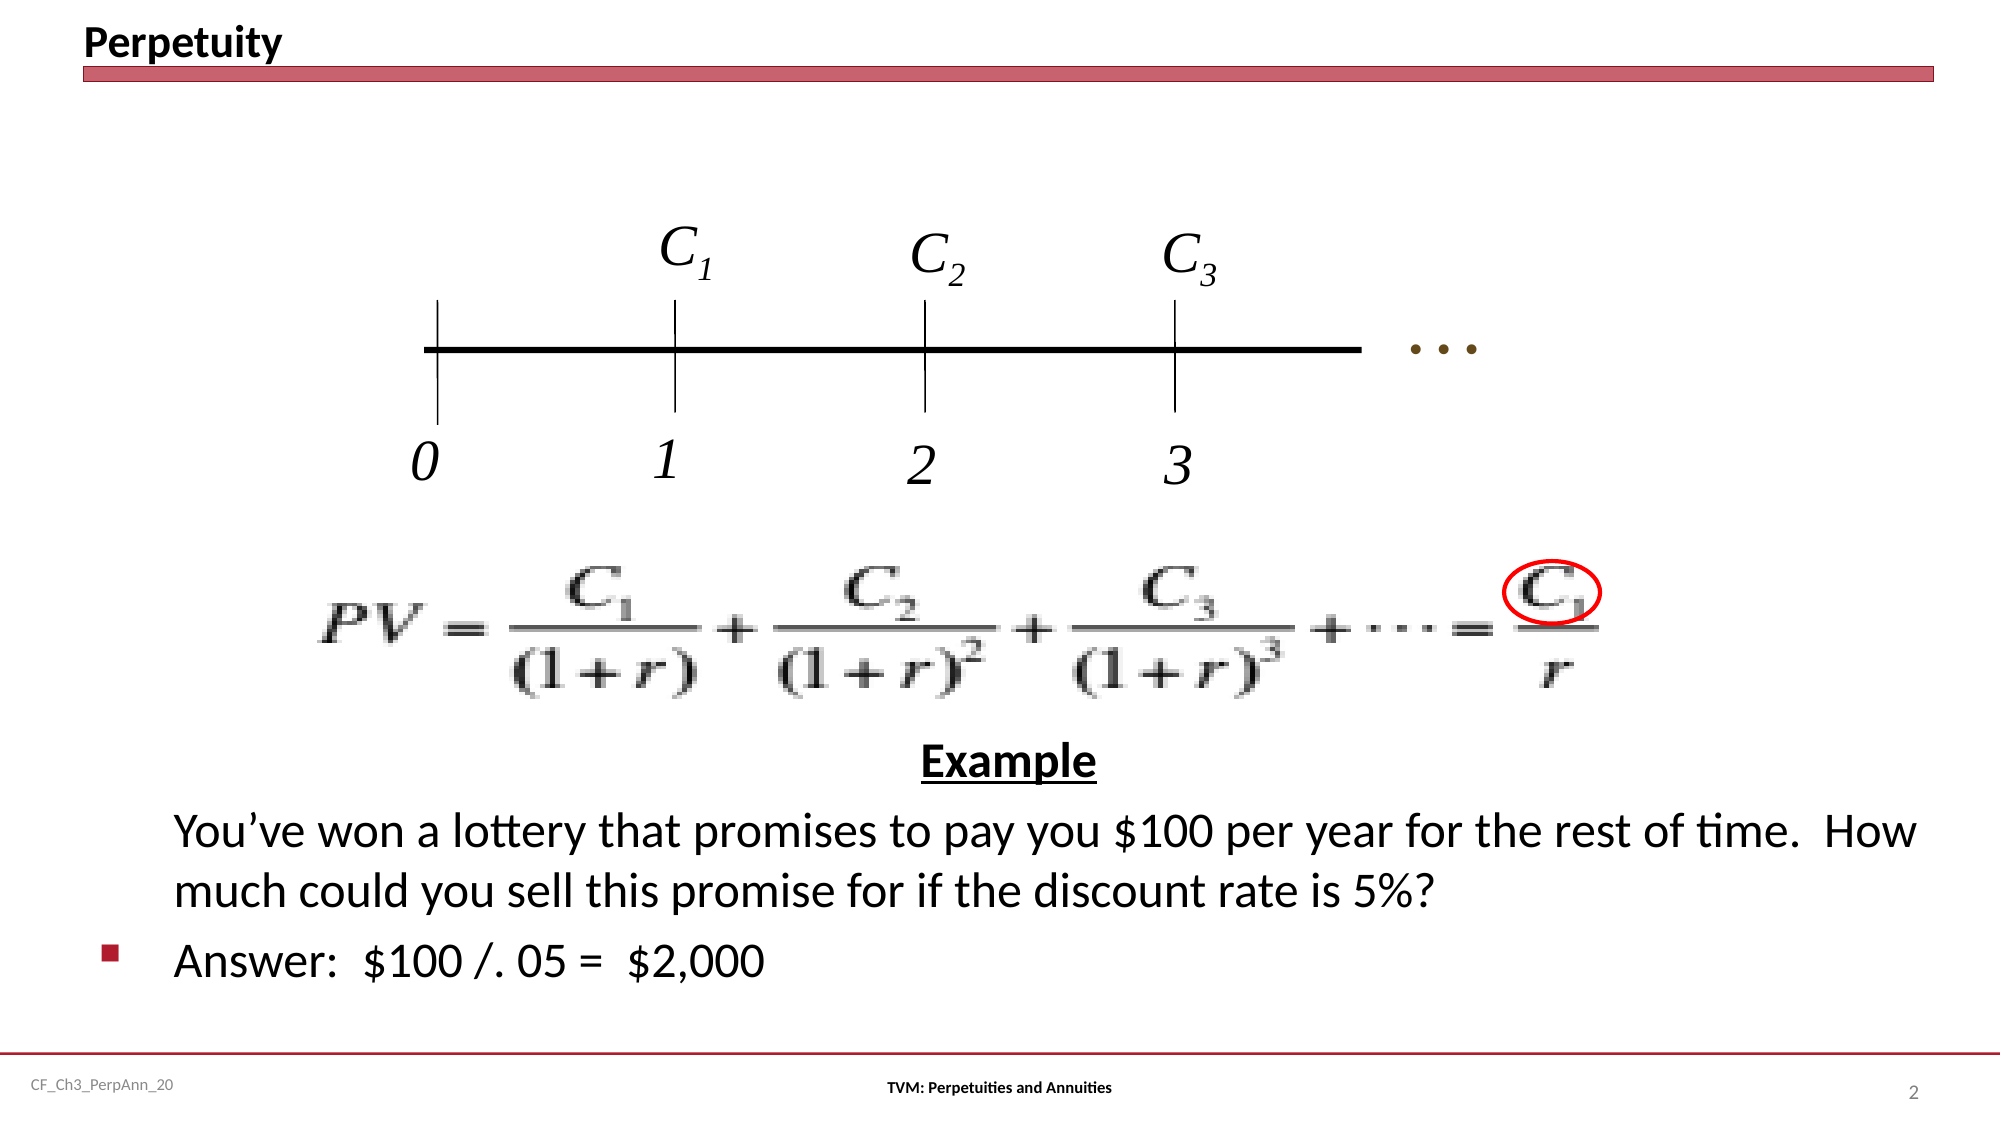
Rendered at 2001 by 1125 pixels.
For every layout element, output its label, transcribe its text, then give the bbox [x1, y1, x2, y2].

text_box … [1387, 262, 1488, 378]
slide_number 2 [1834, 1061, 1934, 1122]
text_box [395, 318, 455, 501]
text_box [892, 206, 983, 505]
list Example You’ve won a lottery that promises to pay you $100 per year for the rest of time. How much could you sell this promise for if the discount rate is 5%? Answer: $100 /. 05 = $2,000 [83, 87, 1934, 1041]
title Perpetuity [83, 6, 1935, 67]
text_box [637, 199, 732, 499]
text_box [1144, 206, 1235, 505]
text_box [307, 555, 1601, 701]
footer TVM: Perpetuities and Annuities [683, 1056, 1317, 1117]
